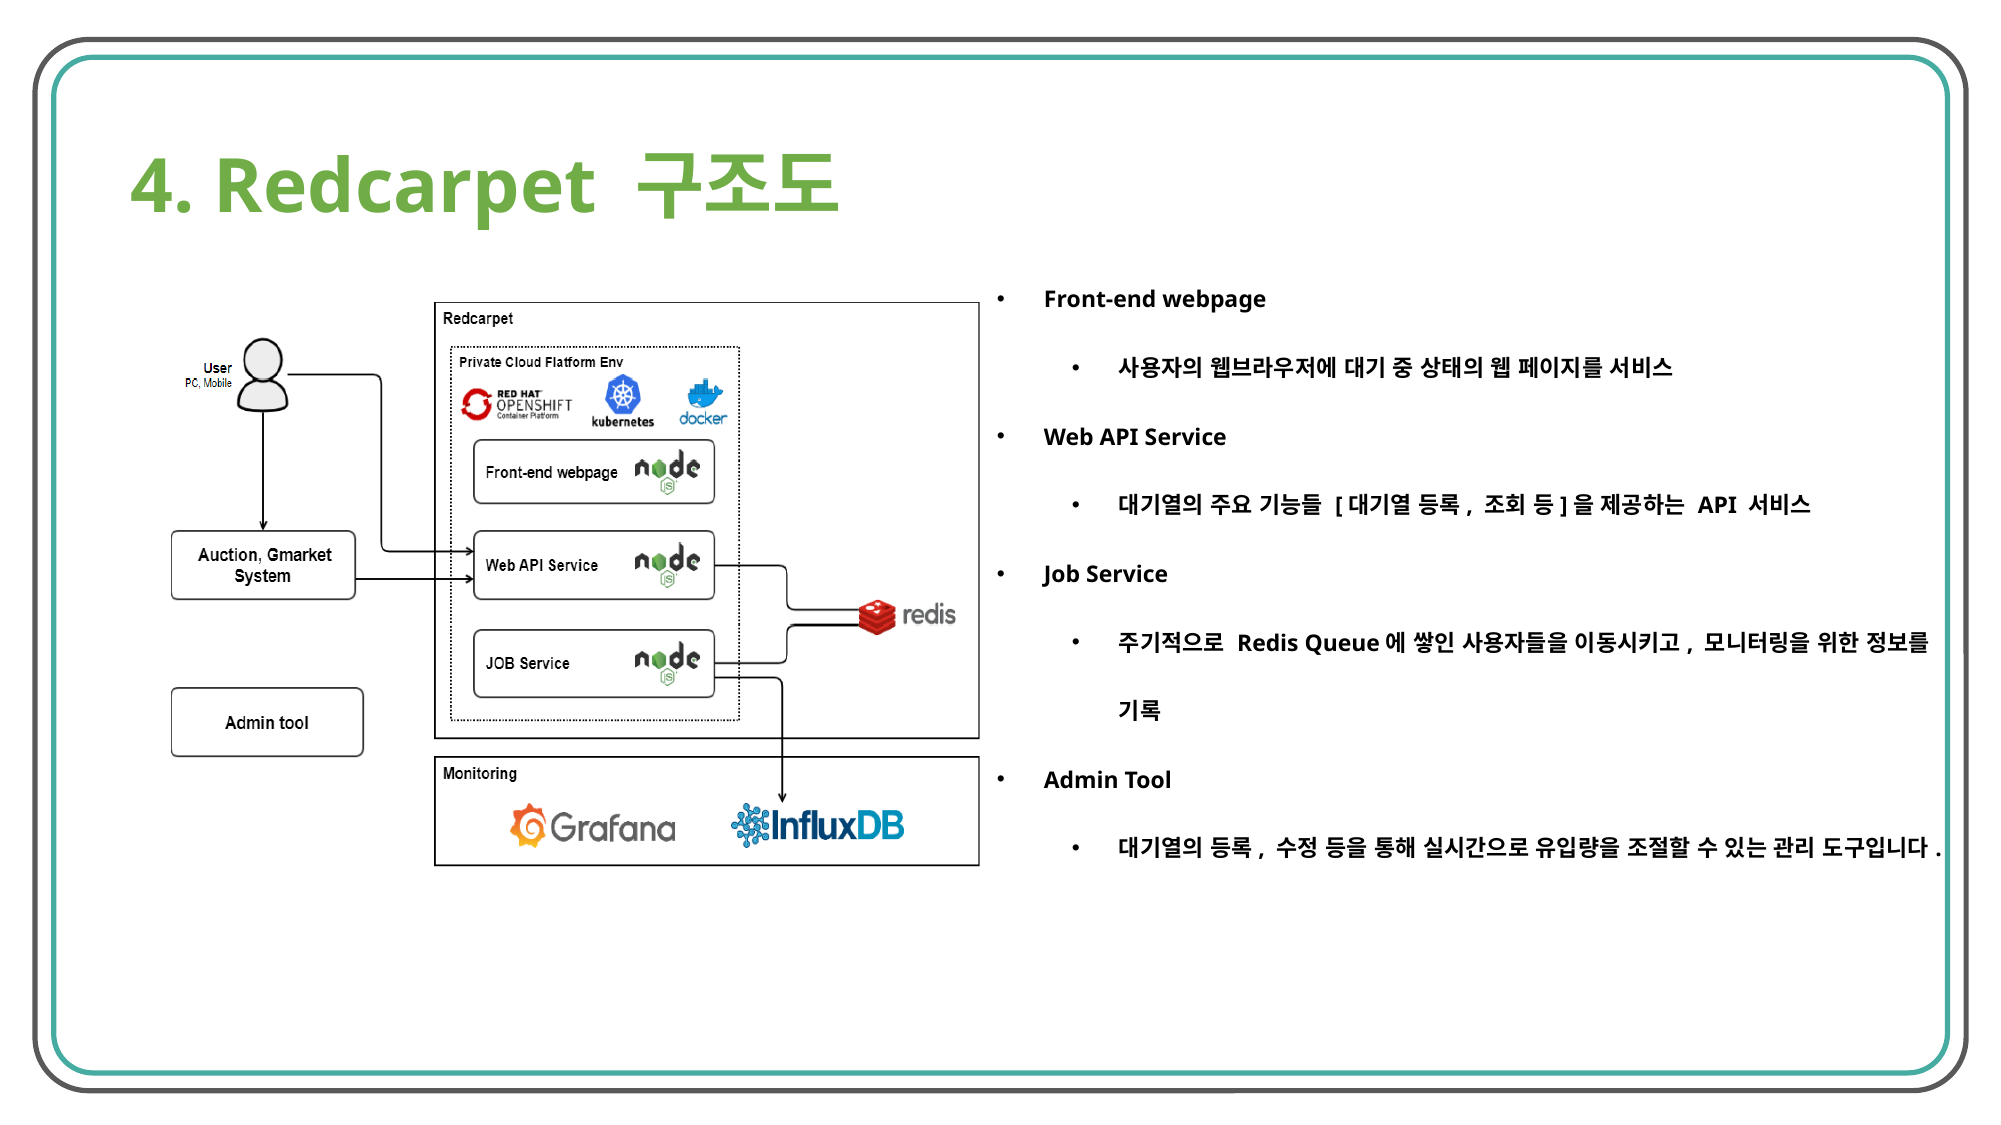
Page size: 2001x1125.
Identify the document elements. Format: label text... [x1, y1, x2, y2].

text_box 4. Redcarpet 구조도 [115, 130, 1654, 236]
text_box Front-end webpage 사용자의 웹브라우저에 대기 중 상태의 웹 페이지를 서비스 Web API Service 대기열의 주요 기능들 [대기열 등록, 조회 등]을 제공하는 API 서비스 Job Service 주기적으로 Redis Queue에 쌓인 사용자들을 이동시키고, 모니터링을 위한 정보를 기록 Admin Tool 대기열의 등록, 수정 등을 통해 실시간으로 유입량을 조절할 수 있는 관리 도구입니다. [982, 236, 1953, 869]
picture [164, 298, 988, 872]
text_box [33, 38, 1968, 1092]
